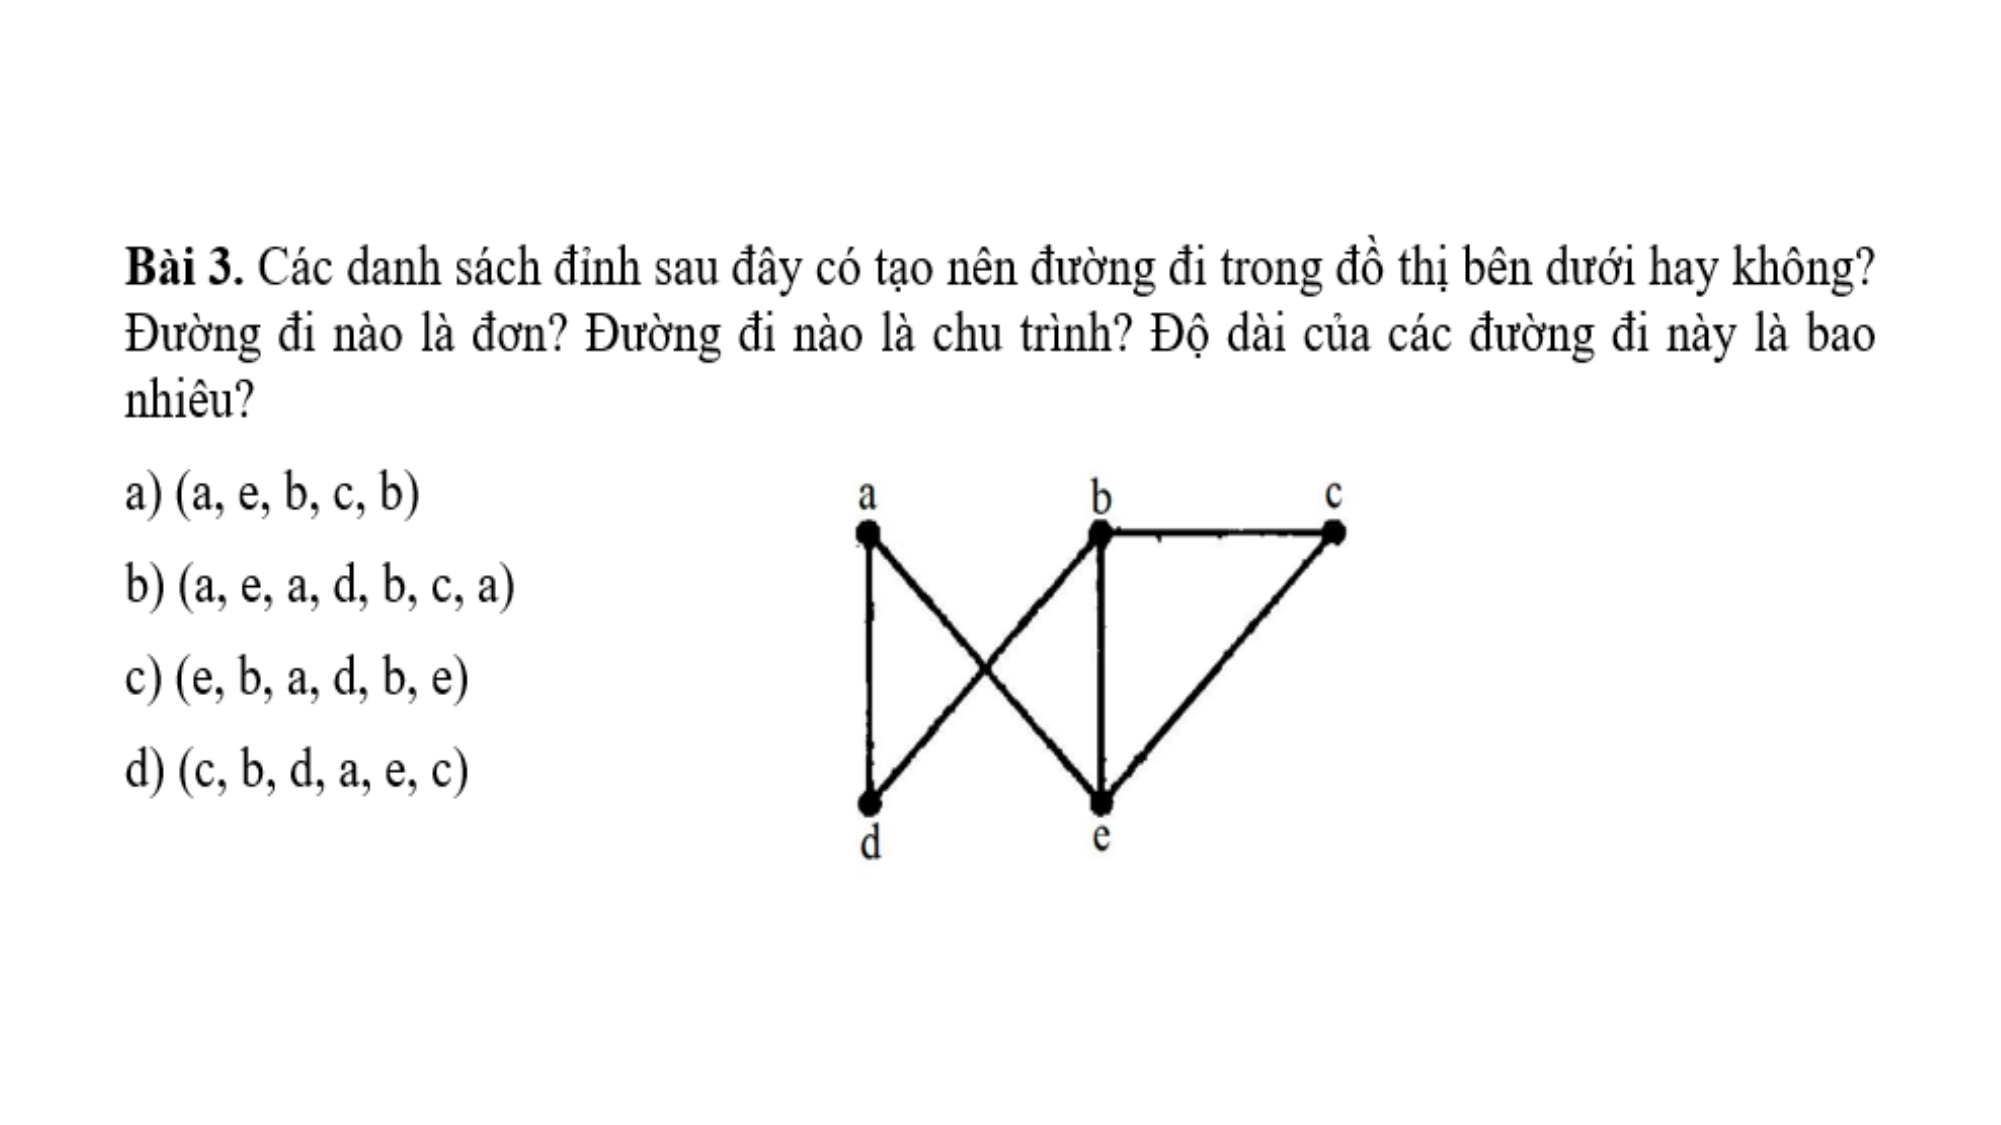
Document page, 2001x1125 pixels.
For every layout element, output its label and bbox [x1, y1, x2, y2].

picture [101, 219, 1940, 882]
